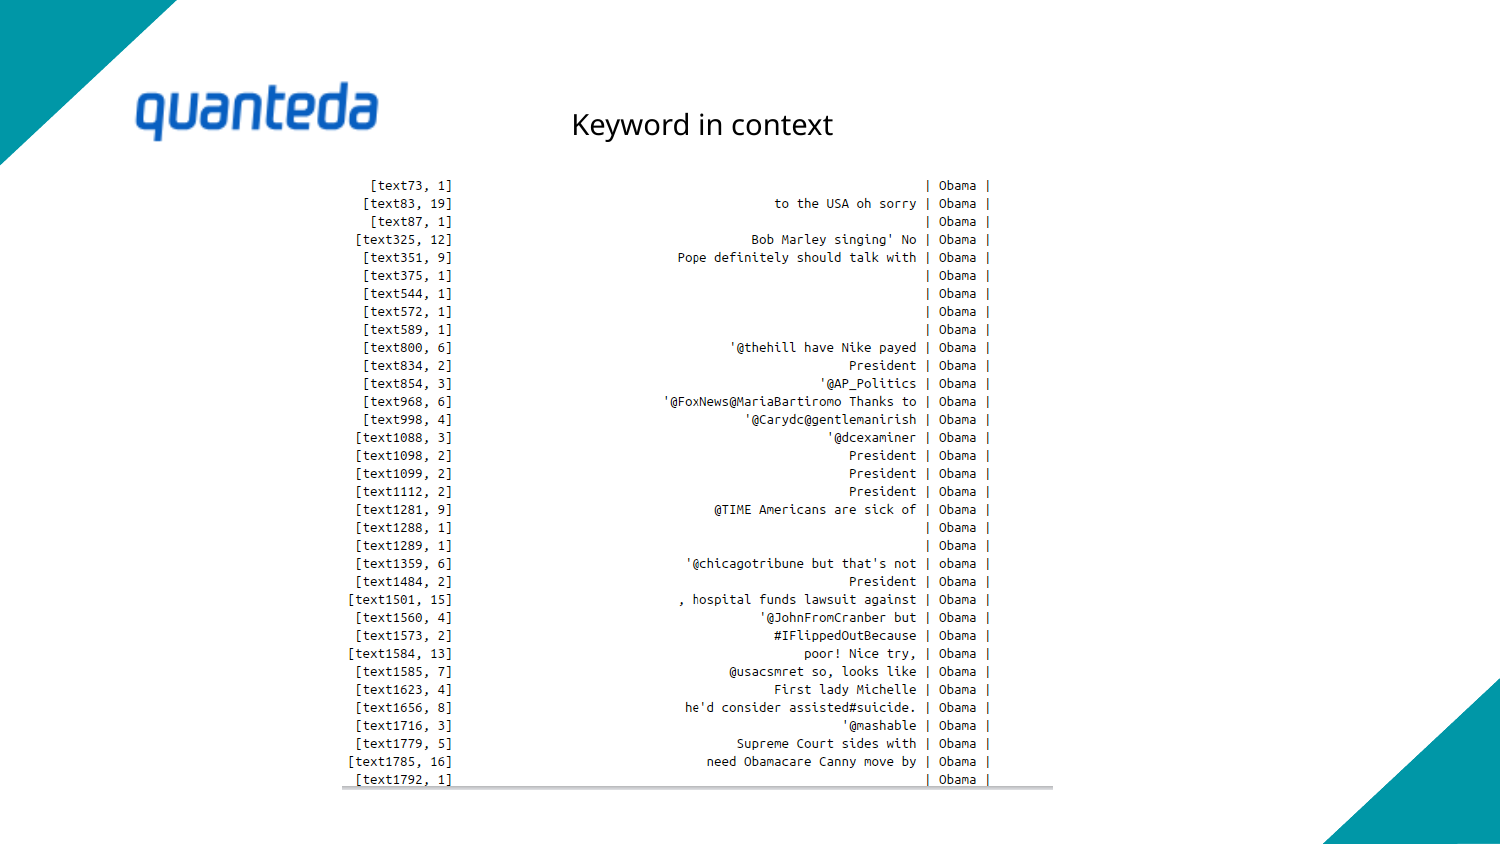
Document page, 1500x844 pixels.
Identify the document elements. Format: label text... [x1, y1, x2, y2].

text_box [1323, 678, 1500, 844]
picture [341, 180, 1053, 790]
text_box Keyword in context [433, 91, 971, 136]
picture [115, 63, 383, 150]
text_box [0, 0, 177, 166]
